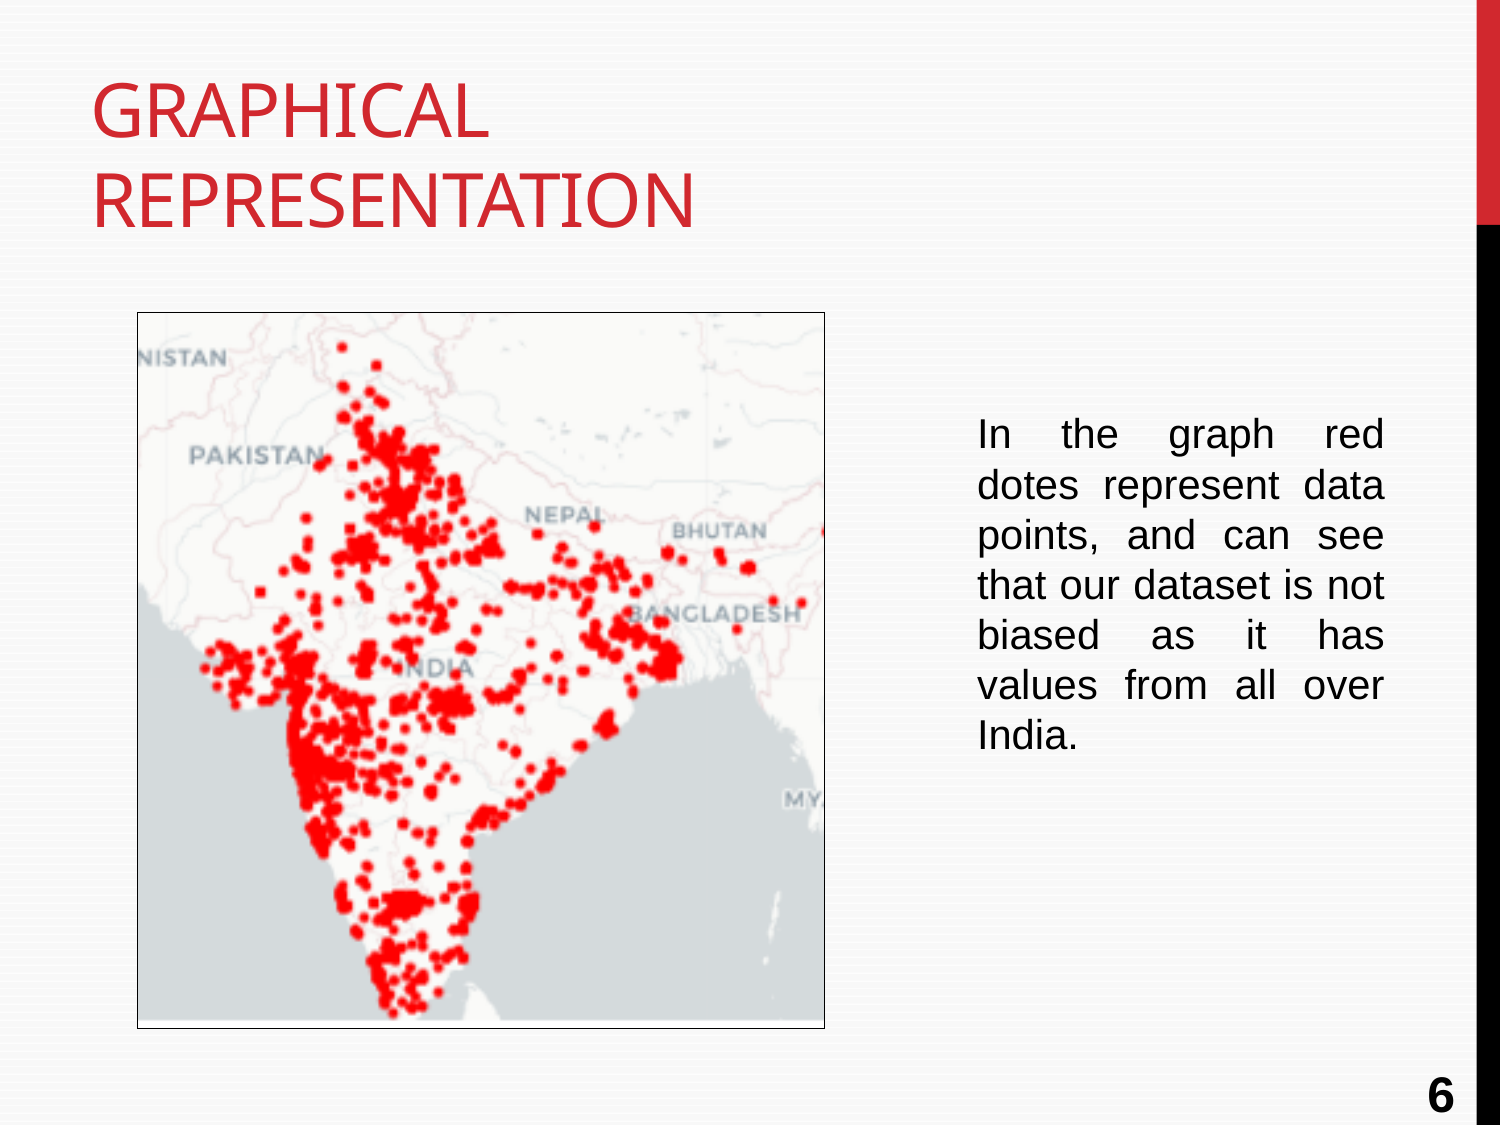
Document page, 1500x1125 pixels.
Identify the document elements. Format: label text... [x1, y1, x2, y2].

text_box 6 [1412, 1062, 1500, 1123]
text_box In the graph red dotes represent data points, and can see that our dataset is not biased as it has values from all over India. [962, 399, 1400, 765]
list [136, 311, 826, 1030]
title Graphical representation [75, 25, 1025, 250]
